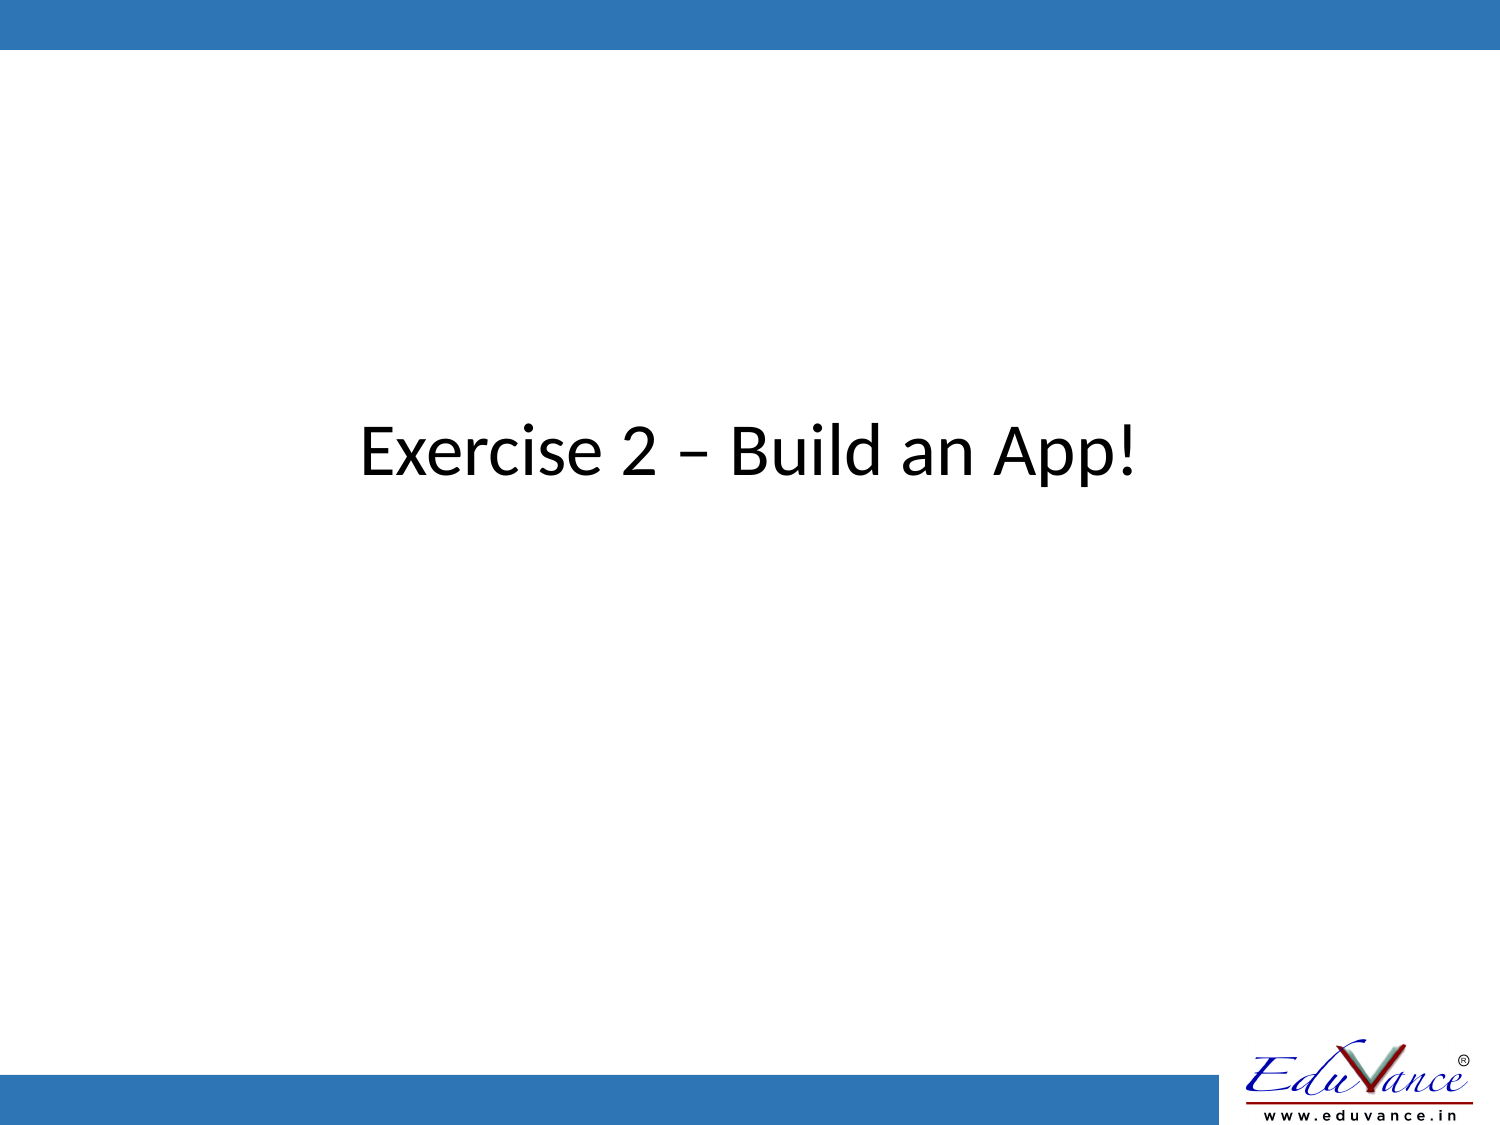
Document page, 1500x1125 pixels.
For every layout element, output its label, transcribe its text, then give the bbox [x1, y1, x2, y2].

picture [1219, 1033, 1500, 1125]
title Exercise 2 – Build an App! [112, 107, 1388, 499]
